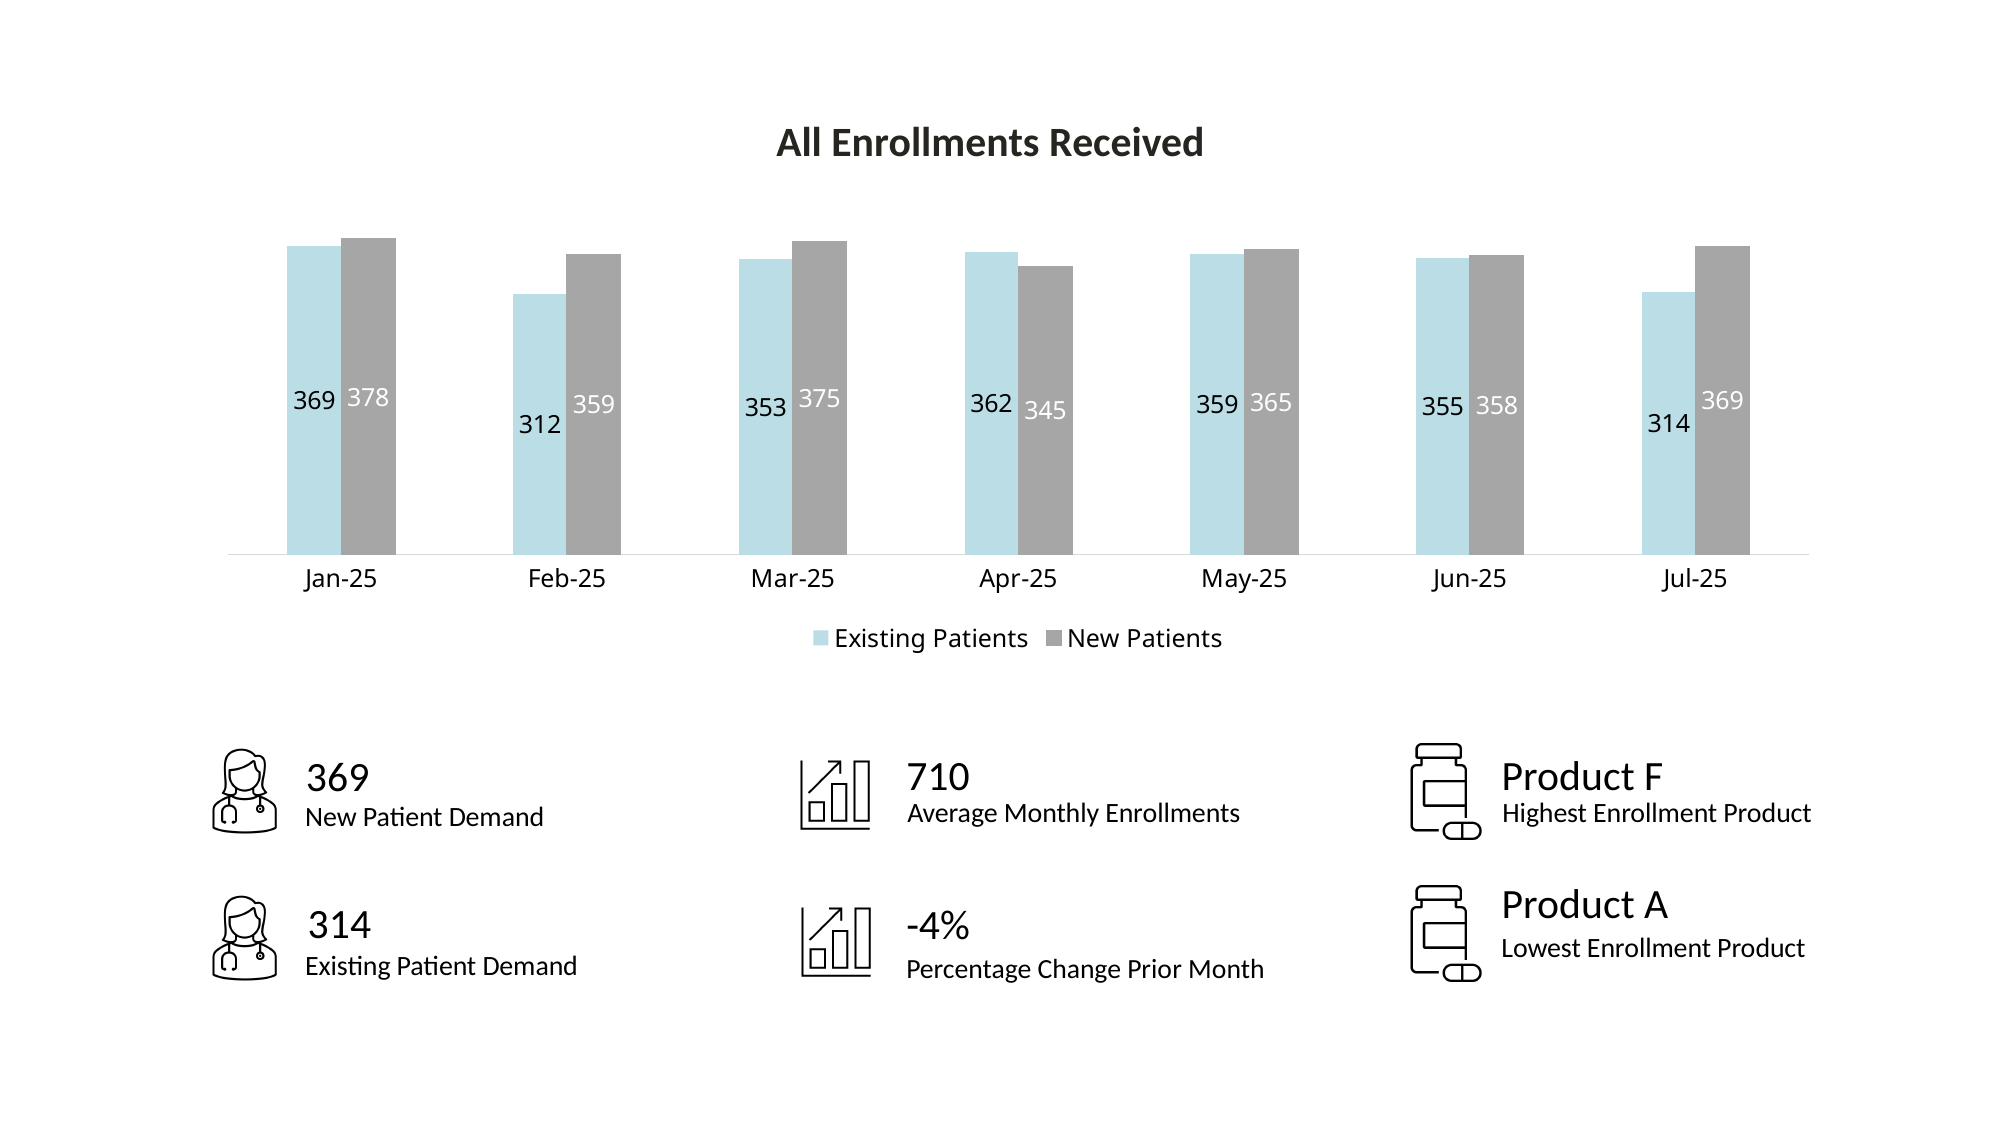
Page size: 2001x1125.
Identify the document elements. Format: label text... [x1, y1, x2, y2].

text_box Existing Patient Demand [296, 940, 599, 987]
text_box 710 [893, 742, 1200, 806]
picture [1386, 732, 1506, 852]
picture [193, 740, 296, 843]
text_box -4% [893, 891, 1223, 944]
picture [1386, 874, 1506, 994]
text_box New Patient Demand [296, 792, 599, 839]
text_box 369 [296, 743, 391, 792]
text_box Product A [1489, 871, 1819, 923]
text_box Percentage Change Prior Month [893, 944, 1301, 991]
text_box Average Monthly Enrollments [894, 788, 1273, 835]
text_box Product F [1506, 742, 1795, 788]
text_box All Enrollments Received [699, 108, 1301, 172]
text_box Lowest Enrollment Product [1506, 923, 1842, 970]
chart [194, 210, 1842, 662]
picture [786, 744, 885, 843]
text_box Highest Enrollment Product [1506, 788, 1842, 835]
picture [787, 891, 886, 990]
picture [193, 887, 296, 990]
text_box 314 [296, 891, 702, 954]
